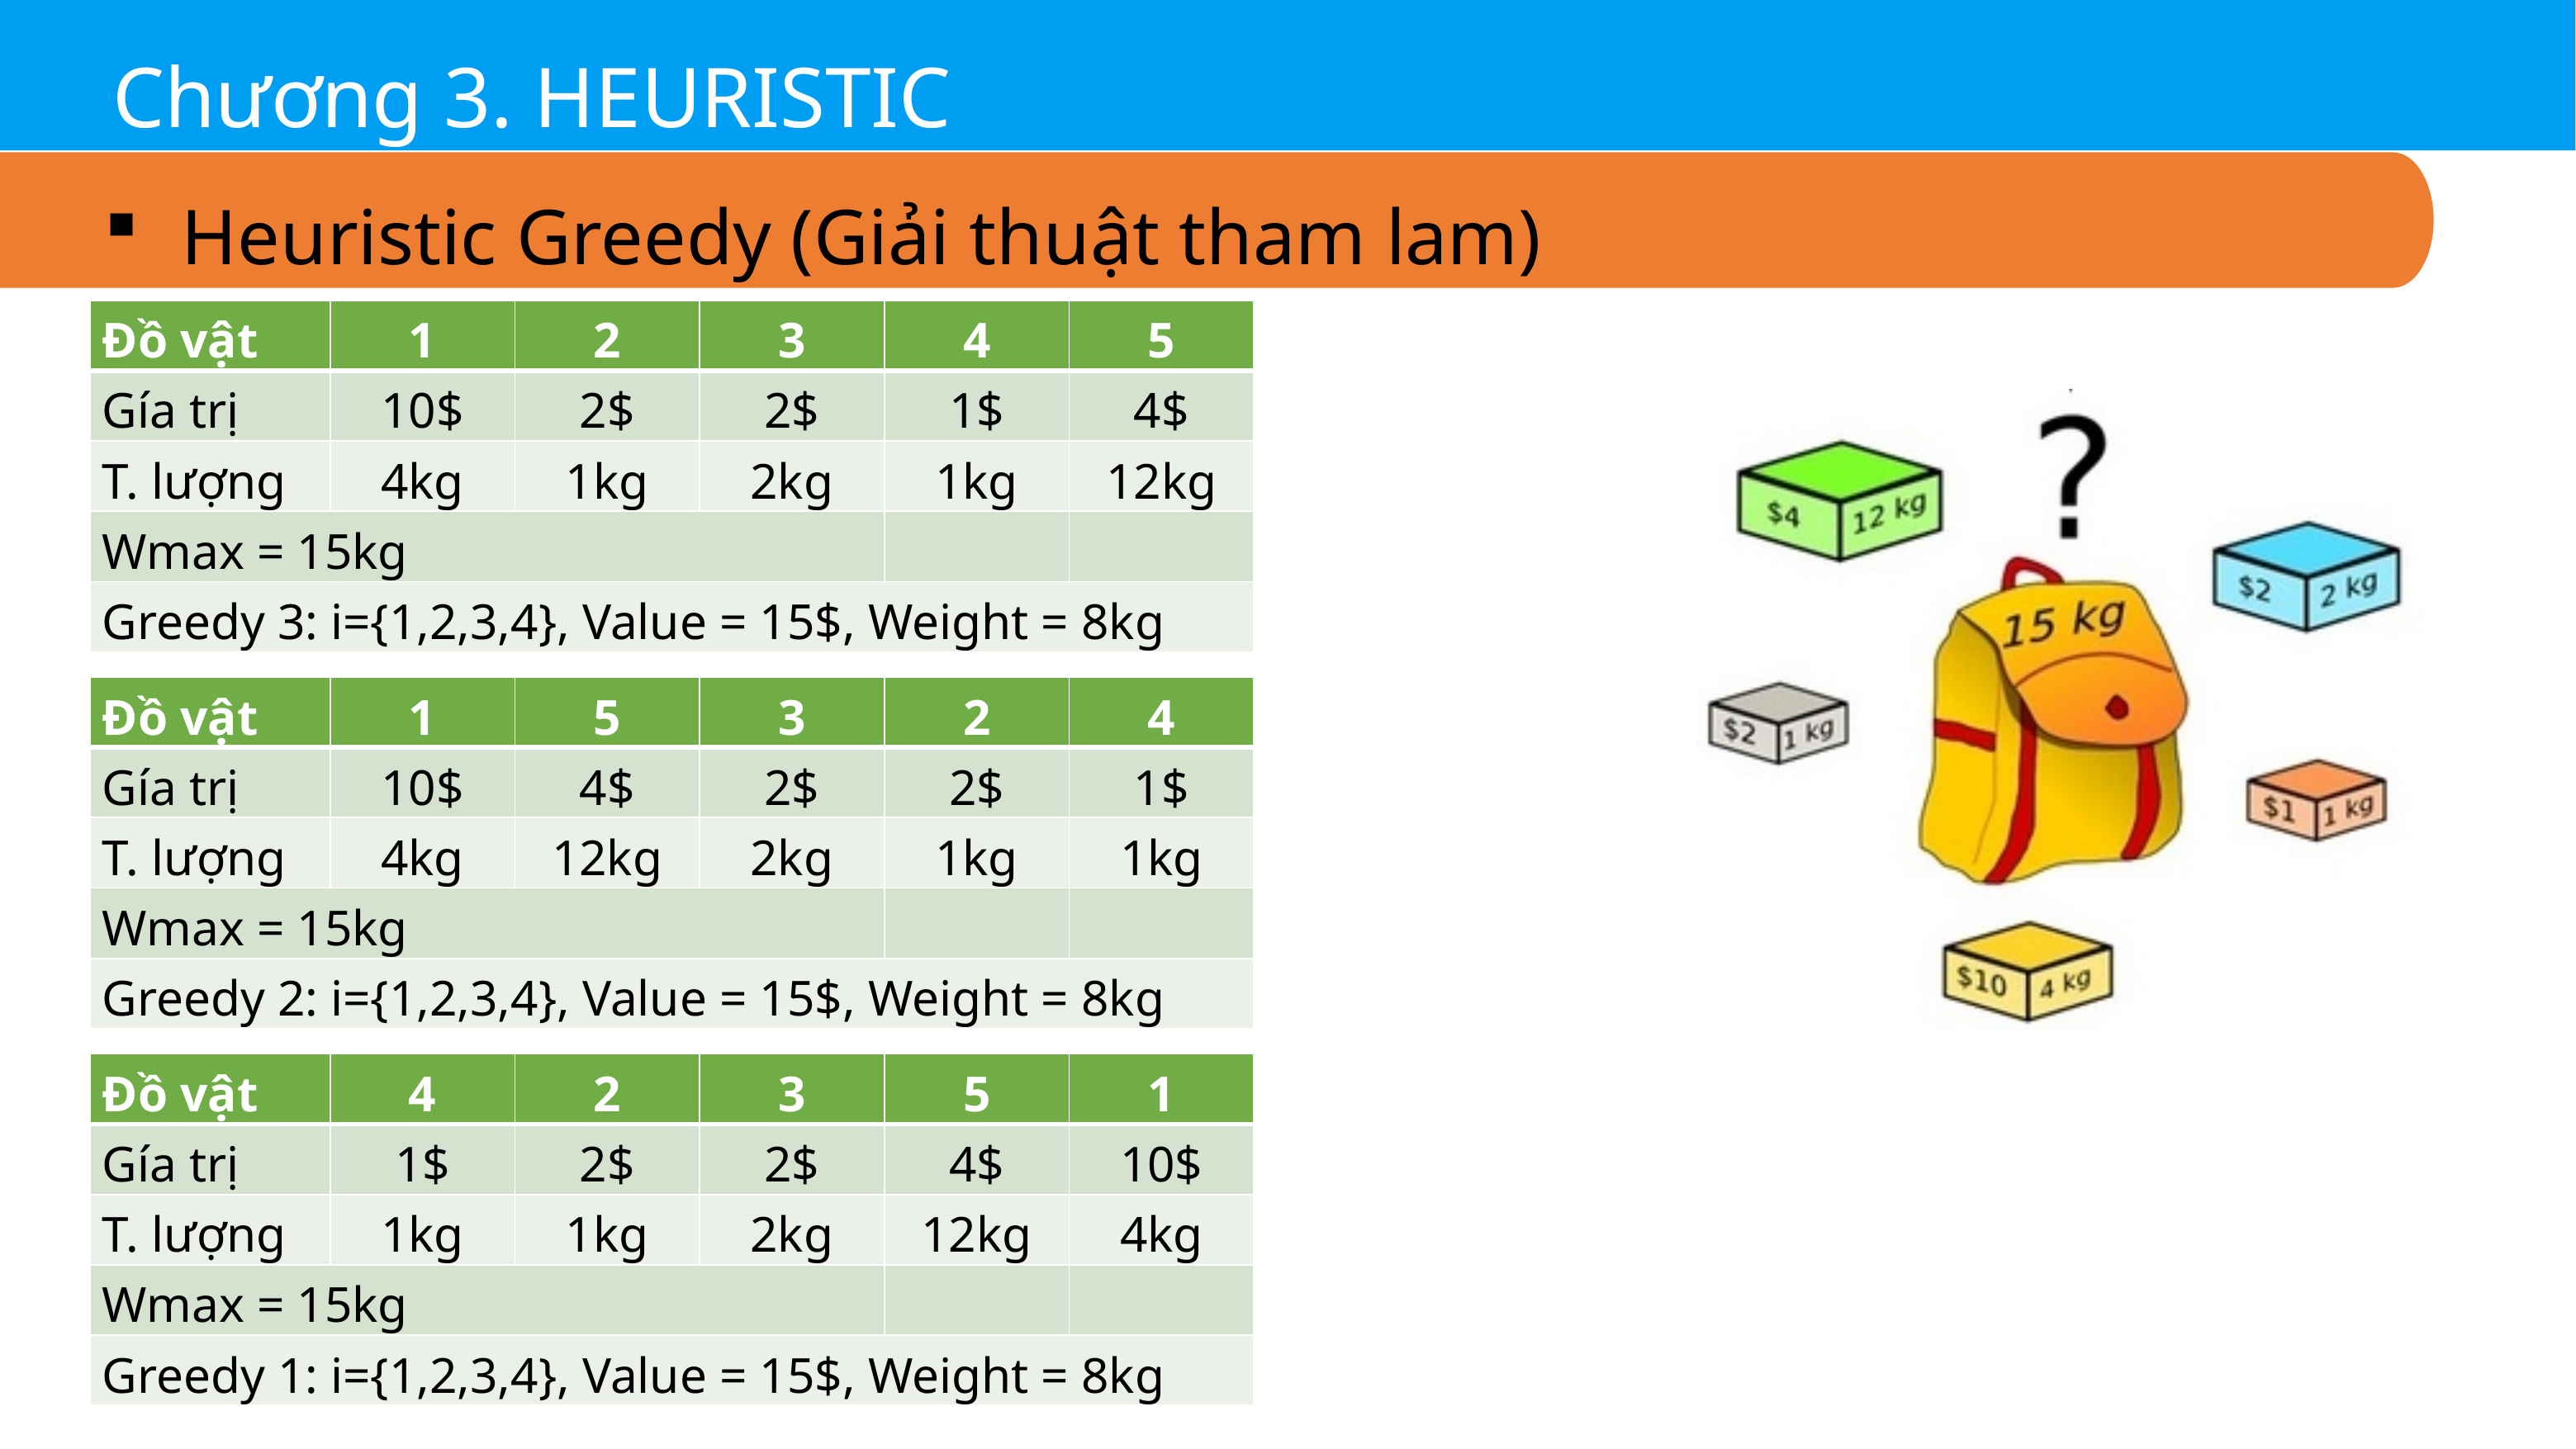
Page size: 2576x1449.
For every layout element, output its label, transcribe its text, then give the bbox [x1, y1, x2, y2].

table_cell Gía trị [91, 750, 330, 817]
table_cell [885, 512, 1069, 581]
table_cell 1kg [515, 442, 699, 510]
table_cell T. lượng [91, 1196, 330, 1264]
table_cell T. lượng [91, 818, 330, 888]
table_header 1 [331, 678, 515, 745]
table_header 4 [885, 301, 1069, 368]
table_cell T. lượng [91, 442, 330, 510]
table_cell 2$ [515, 1126, 699, 1194]
picture [1696, 389, 2431, 1030]
table_cell [1070, 1266, 1253, 1334]
table_cell Greedy 2: i={1,2,3,4}, Value = 15$, Weight = 8kg [91, 959, 1253, 1028]
table_header 5 [515, 678, 699, 745]
table_cell [885, 888, 1069, 958]
text_box [0, 150, 2414, 290]
table_cell Greedy 3: i={1,2,3,4}, Value = 15$, Weight = 8kg [91, 582, 1253, 651]
table_cell 12kg [515, 818, 699, 888]
table_cell 1kg [885, 442, 1069, 510]
table_cell 4$ [1070, 373, 1253, 440]
table_cell Wmax = 15kg [91, 512, 884, 581]
table_header 1 [1070, 1054, 1253, 1122]
table_cell 10$ [331, 750, 515, 817]
table_header 1 [331, 301, 515, 368]
table_header 3 [700, 678, 884, 745]
table_header 3 [700, 301, 884, 368]
table_cell 2$ [700, 750, 884, 817]
table_header Đồ vật [91, 301, 330, 368]
table_header 3 [700, 1054, 884, 1122]
table_header Đồ vật [91, 1054, 330, 1122]
table_header 2 [515, 1054, 699, 1122]
table_cell 12kg [1070, 442, 1253, 510]
table_cell 2kg [700, 442, 884, 510]
table_cell 1kg [331, 1196, 515, 1264]
text_box Heuristic Greedy (Giải thuật tham lam) [102, 159, 2434, 280]
table_cell 10$ [331, 373, 515, 440]
table_cell Gía trị [91, 373, 330, 440]
table_cell 4$ [515, 750, 699, 817]
table_header 5 [885, 1054, 1069, 1122]
table_cell Wmax = 15kg [91, 1266, 884, 1334]
table_cell Greedy 1: i={1,2,3,4}, Value = 15$, Weight = 8kg [91, 1336, 1253, 1404]
table_cell 2$ [515, 373, 699, 440]
table_cell 2$ [885, 750, 1069, 817]
table_header 2 [515, 301, 699, 368]
table_cell 4kg [1070, 1196, 1253, 1264]
table_cell 1$ [331, 1126, 515, 1194]
table_cell 4kg [331, 818, 515, 888]
table_cell 1kg [885, 818, 1069, 888]
table_cell 1kg [1070, 818, 1253, 888]
table_header Đồ vật [91, 678, 330, 745]
table_cell 4kg [331, 442, 515, 510]
table_cell [1070, 888, 1253, 958]
table_cell 1$ [1070, 750, 1253, 817]
table_cell 1$ [885, 373, 1069, 440]
table_cell 2$ [700, 373, 884, 440]
table_header 4 [1070, 678, 1253, 745]
text_box [0, 0, 2576, 151]
table_cell Wmax = 15kg [91, 888, 884, 958]
text_box Chương 3. HEURISTIC [111, 43, 2434, 144]
table_cell Gía trị [91, 1126, 330, 1194]
table_header 5 [1070, 301, 1253, 368]
table_header 4 [331, 1054, 515, 1122]
table_header 2 [885, 678, 1069, 745]
table_cell 12kg [885, 1196, 1069, 1264]
table_cell 1kg [515, 1196, 699, 1264]
table_cell 10$ [1070, 1126, 1253, 1194]
table_cell 2kg [700, 1196, 884, 1264]
table_cell 2kg [700, 818, 884, 888]
table_cell [885, 1266, 1069, 1334]
table_cell 2$ [700, 1126, 884, 1194]
table_cell [1070, 512, 1253, 581]
table_cell 4$ [885, 1126, 1069, 1194]
